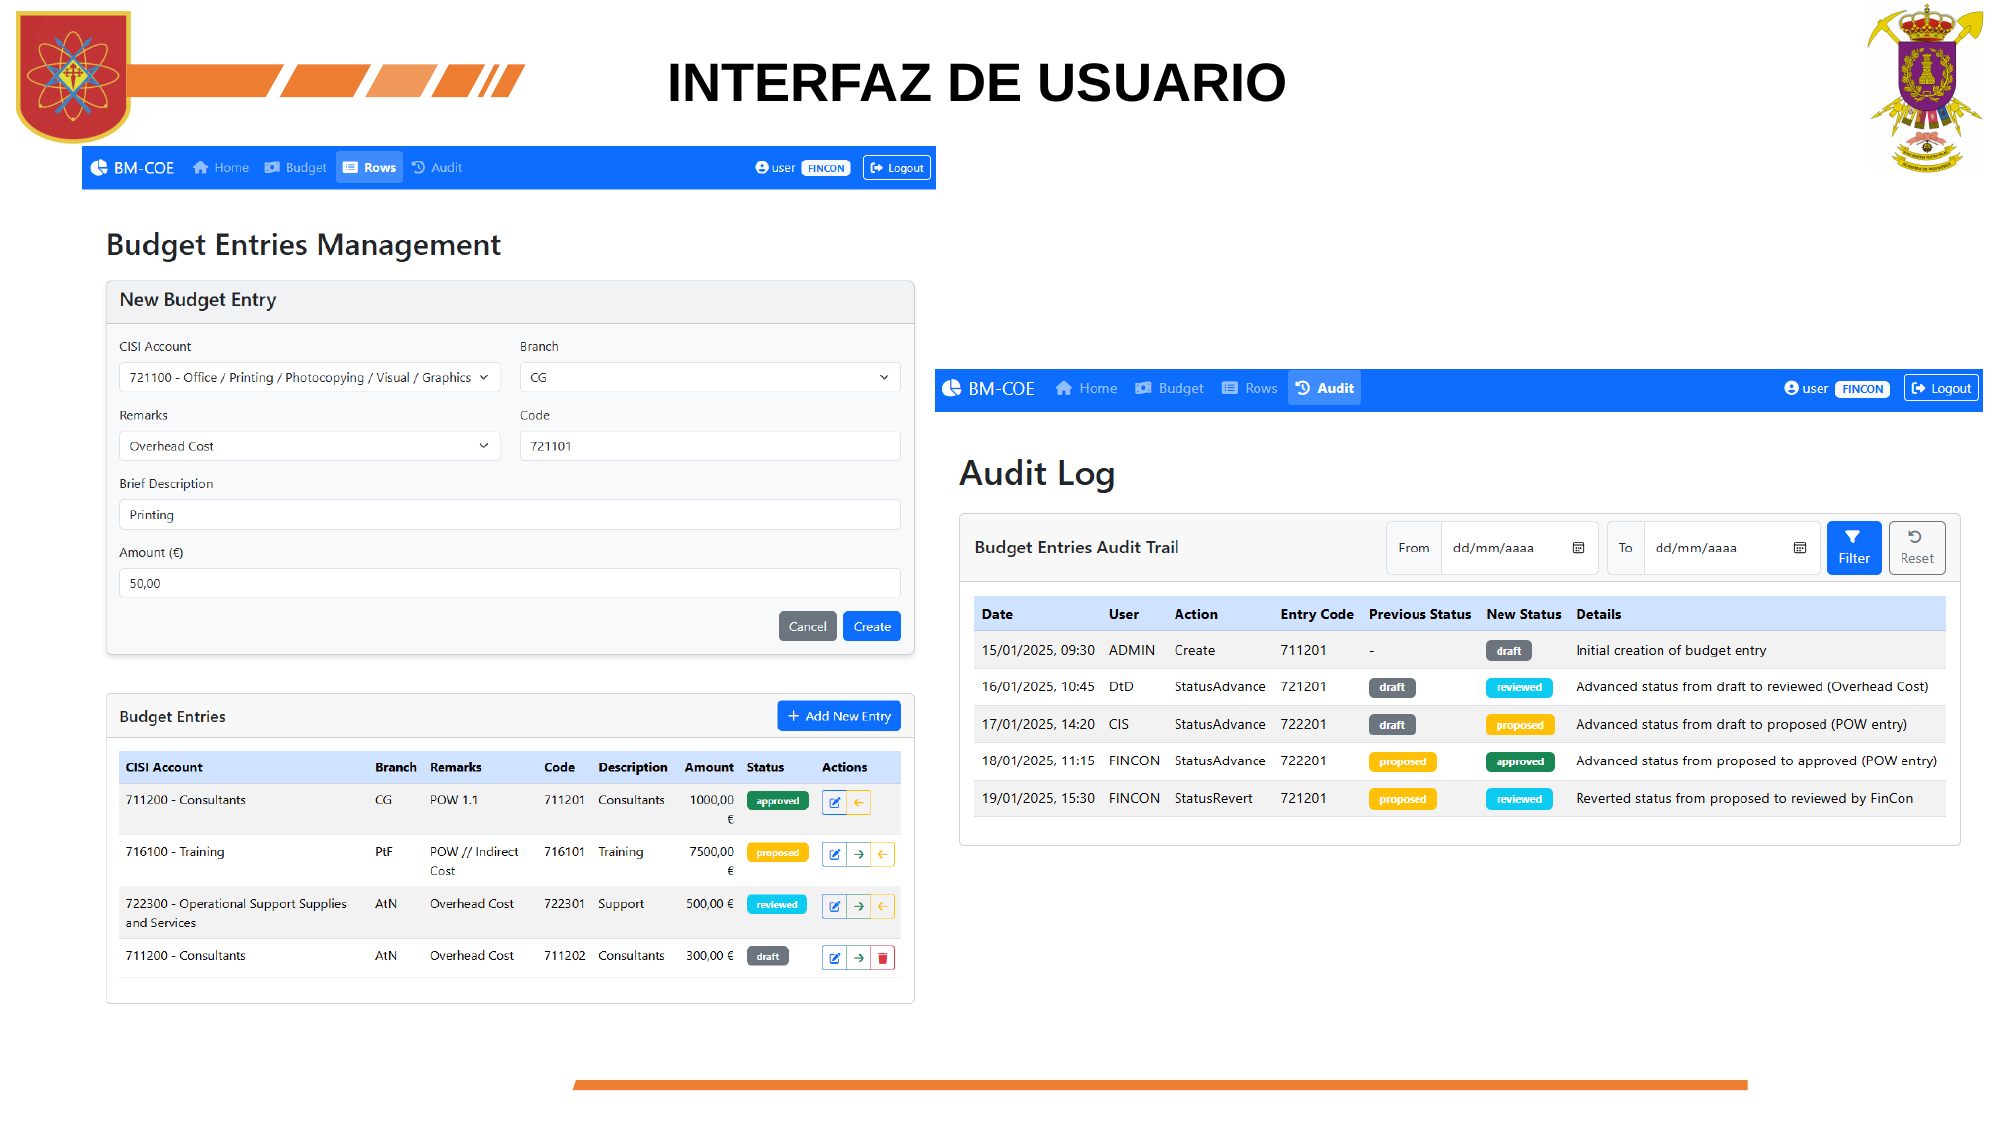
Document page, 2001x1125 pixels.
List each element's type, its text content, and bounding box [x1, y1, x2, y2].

text_box [431, 64, 486, 98]
text_box [365, 64, 439, 98]
text_box [572, 1080, 1748, 1091]
text_box [645, 31, 1706, 122]
text_box [279, 64, 372, 98]
text_box [490, 64, 526, 98]
picture [14, 8, 132, 145]
text_box [132, 64, 285, 98]
text_box INTERFAZ DE USUARIO [398, 39, 1558, 98]
picture [1866, 2, 1985, 174]
text_box [477, 64, 500, 98]
picture [81, 146, 1983, 1021]
